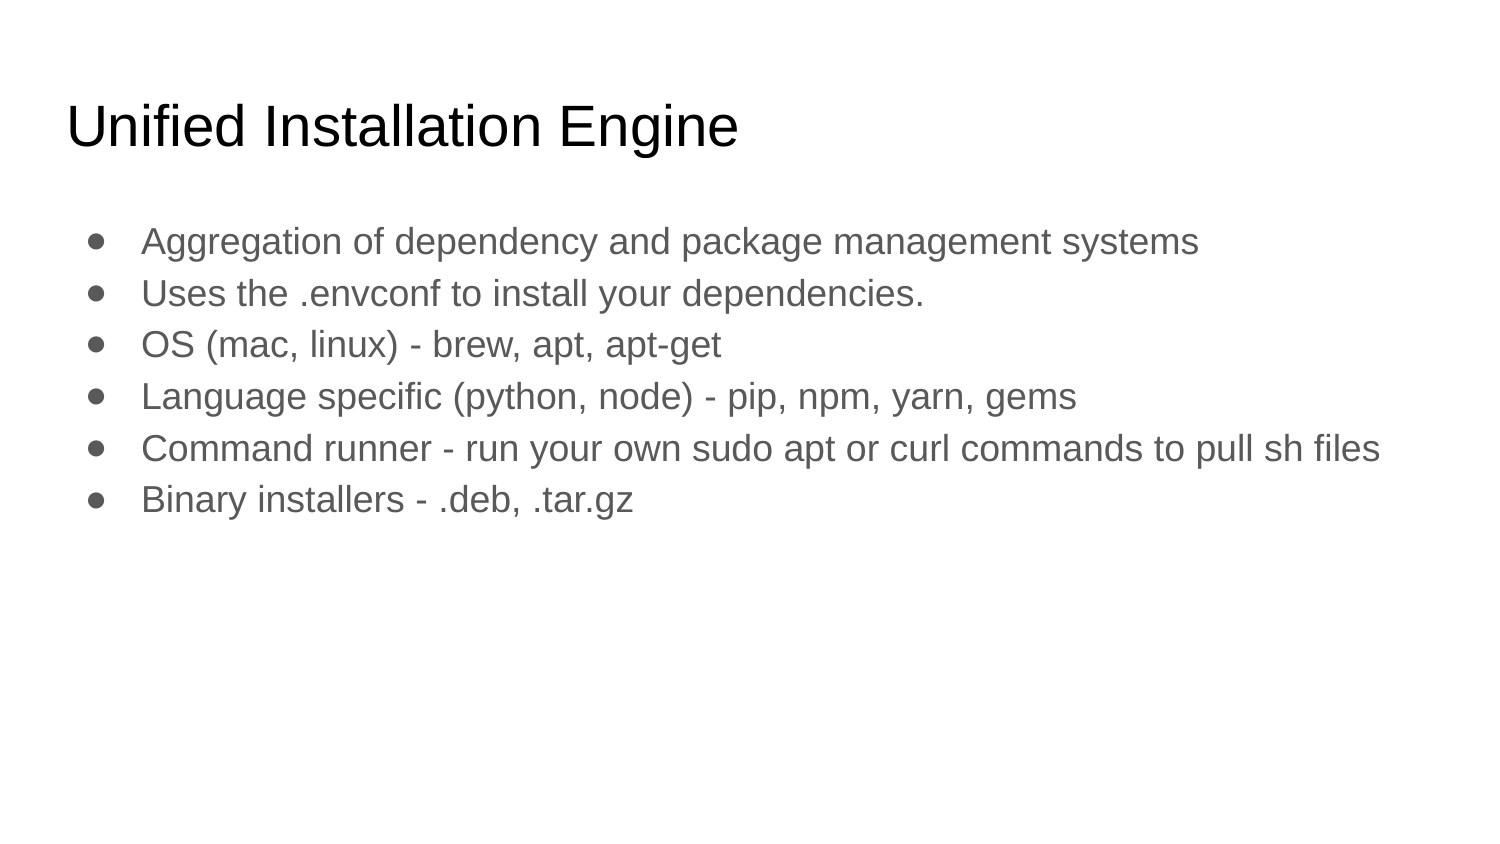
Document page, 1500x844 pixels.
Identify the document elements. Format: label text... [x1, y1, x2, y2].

title Unified Installation Engine [51, 72, 1449, 167]
list Aggregation of dependency and package management systems Uses the .envconf to install your dependencies. OS (mac, linux) - brew, apt, apt-get Language specific (python, node) - pip, npm, yarn, gems Command runner - run your own sudo apt or curl commands to pull sh files Binary installers - .deb, .tar.gz [51, 195, 1449, 756]
